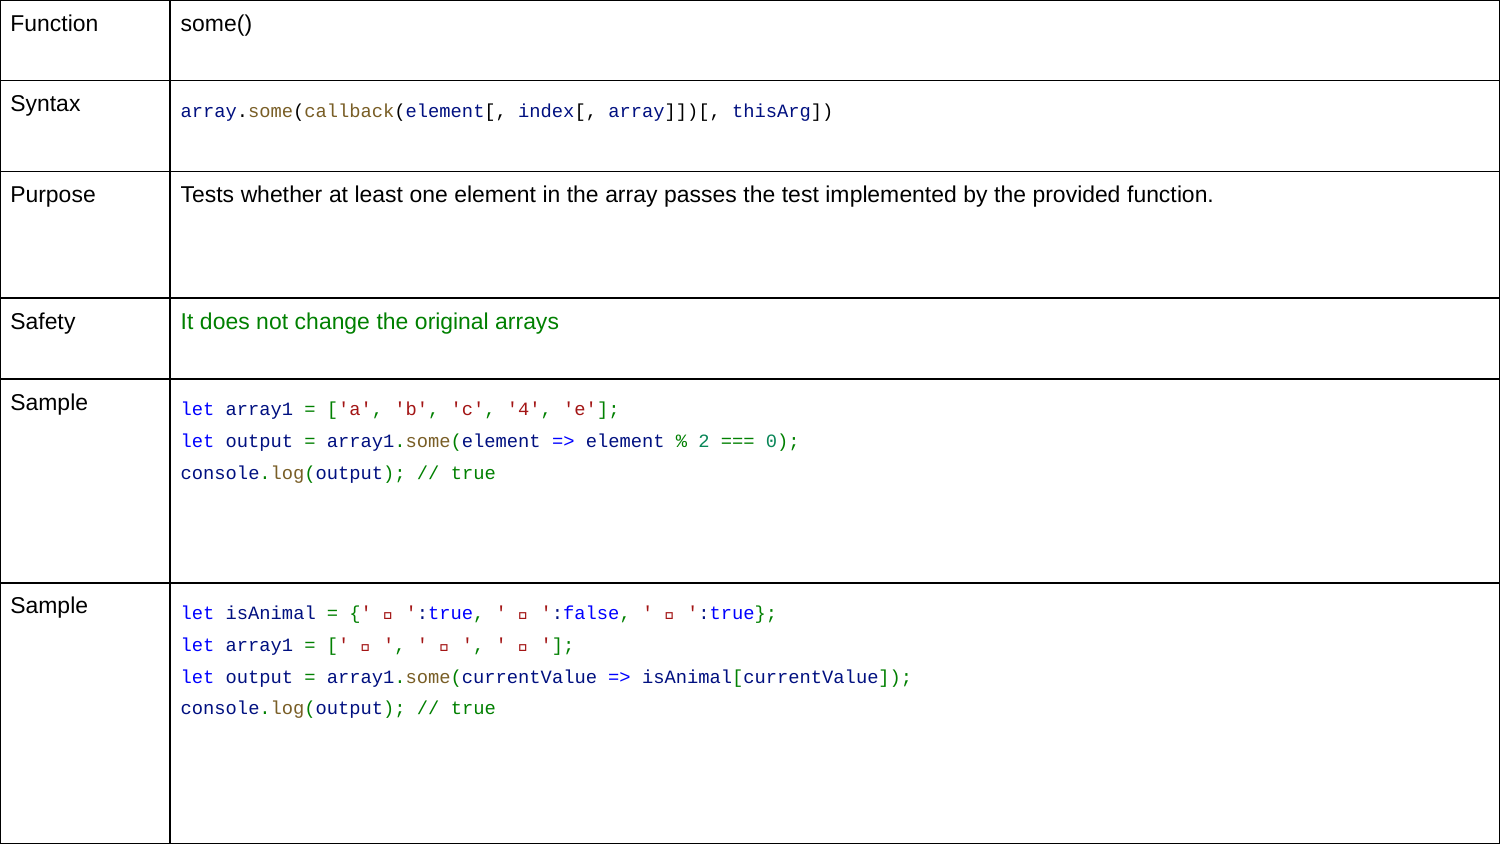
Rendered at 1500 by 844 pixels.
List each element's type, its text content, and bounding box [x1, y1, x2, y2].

table_cell Safety [1, 299, 169, 378]
table_cell Sample [1, 584, 169, 843]
table_cell array.some(callback(element[, index[, array]])[, thisArg]) [171, 81, 1499, 171]
table_cell let isAnimal = {' 🐄 ':true, ' 🌽 ':false, ' 🐔 ':true}; let array1 = [' 🐄 ', ' 🌽 ', ' 🐔 ']; let output = array1.some(currentValue => isAnimal[currentValue]); console.log(output); // true [171, 584, 1499, 843]
table_cell It does not change the original arrays [171, 299, 1499, 378]
table_header some() [171, 1, 1499, 80]
table_cell Syntax [1, 81, 169, 171]
table_cell let array1 = ['a', 'b', 'c', '4', 'e']; let output = array1.some(element => element % 2 === 0); console.log(output); // true [171, 380, 1499, 582]
table_cell Sample [1, 380, 169, 582]
table_cell Purpose [1, 172, 169, 297]
table_header Function [1, 1, 169, 80]
table_cell Tests whether at least one element in the array passes the test implemented by the provided function. [171, 172, 1499, 297]
